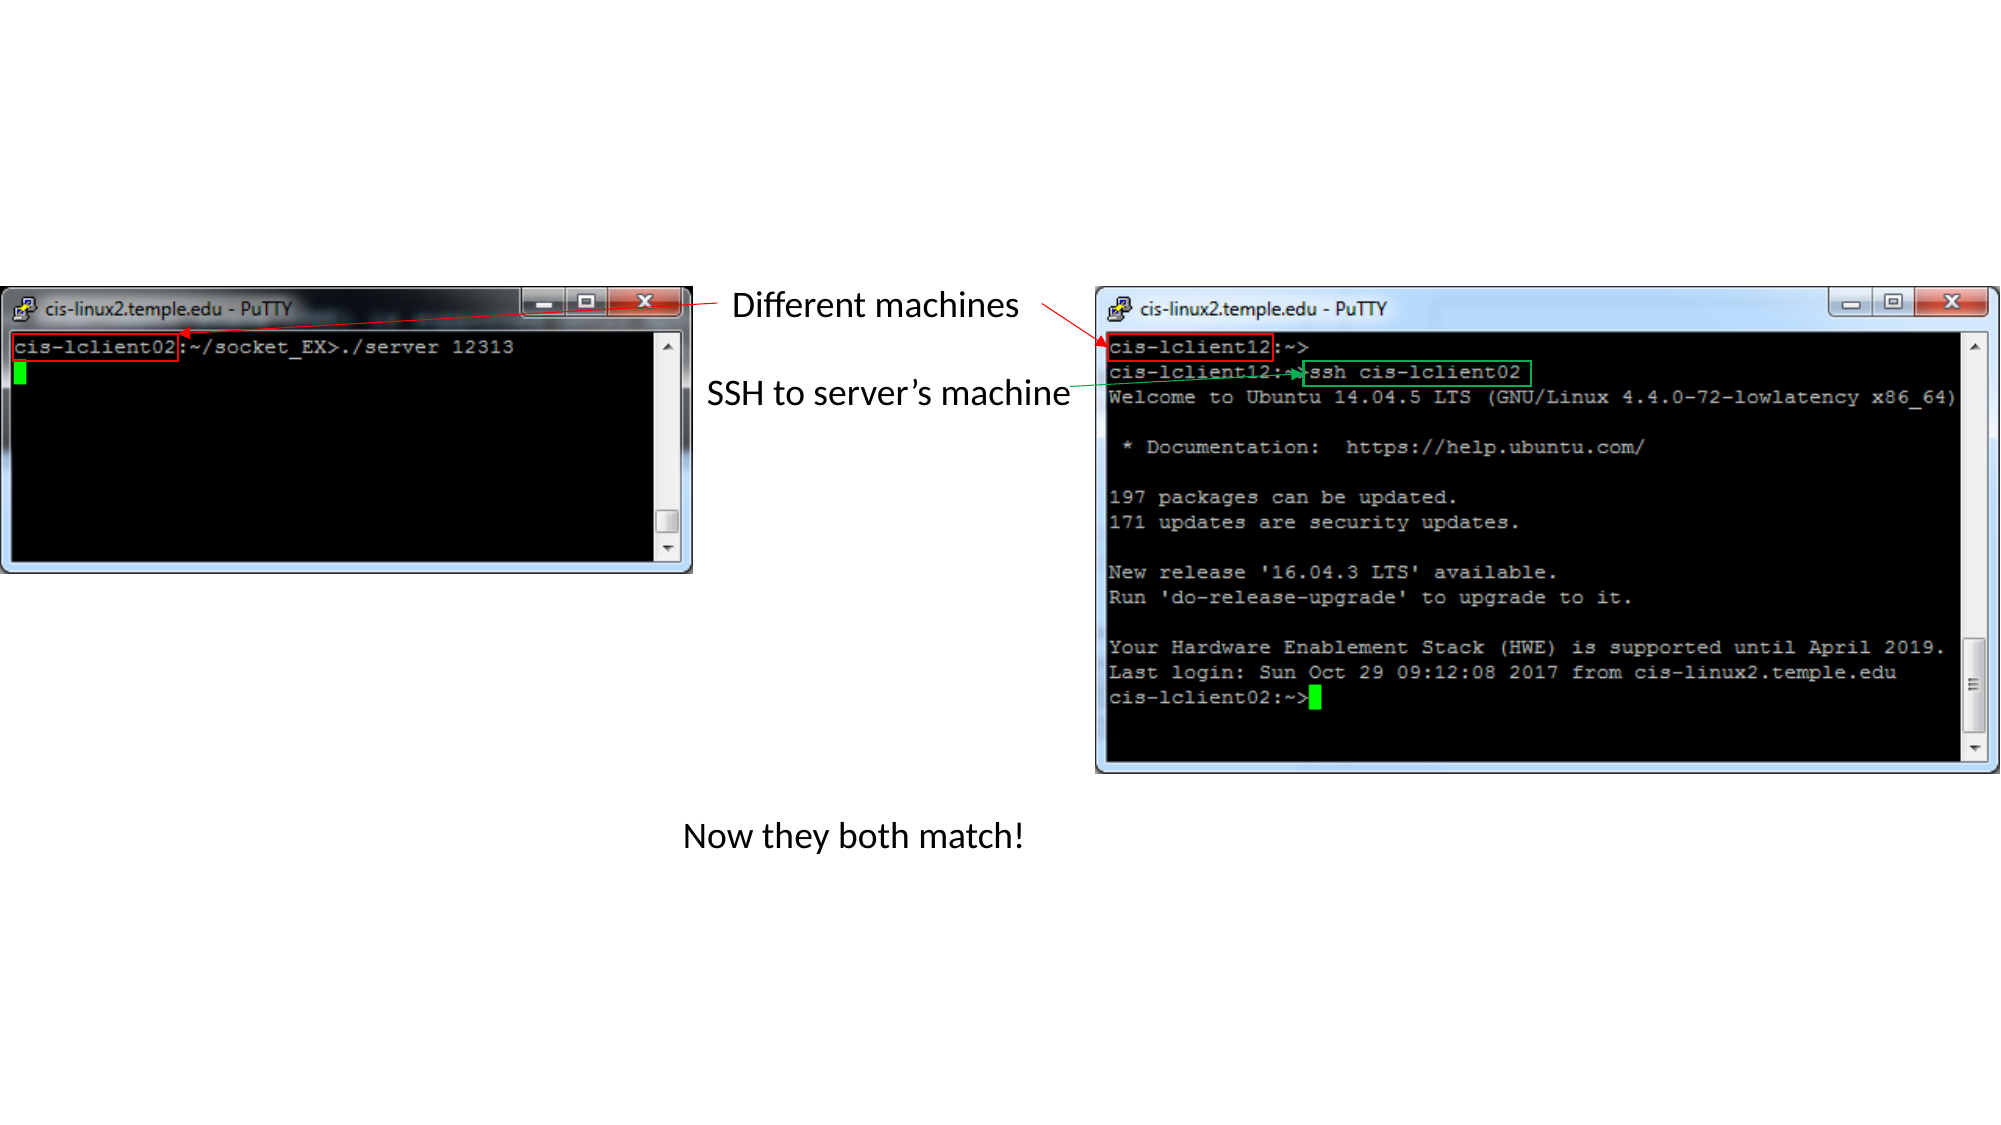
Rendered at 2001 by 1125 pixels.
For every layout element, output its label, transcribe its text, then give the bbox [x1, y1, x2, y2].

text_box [1069, 373, 1304, 387]
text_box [1041, 303, 1109, 348]
picture [0, 286, 693, 574]
text_box SSH to server’s machine [693, 360, 1095, 421]
text_box Different machines [717, 273, 1070, 333]
picture [1095, 286, 2000, 774]
text_box Now they both match! [668, 803, 1075, 864]
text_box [177, 303, 718, 334]
